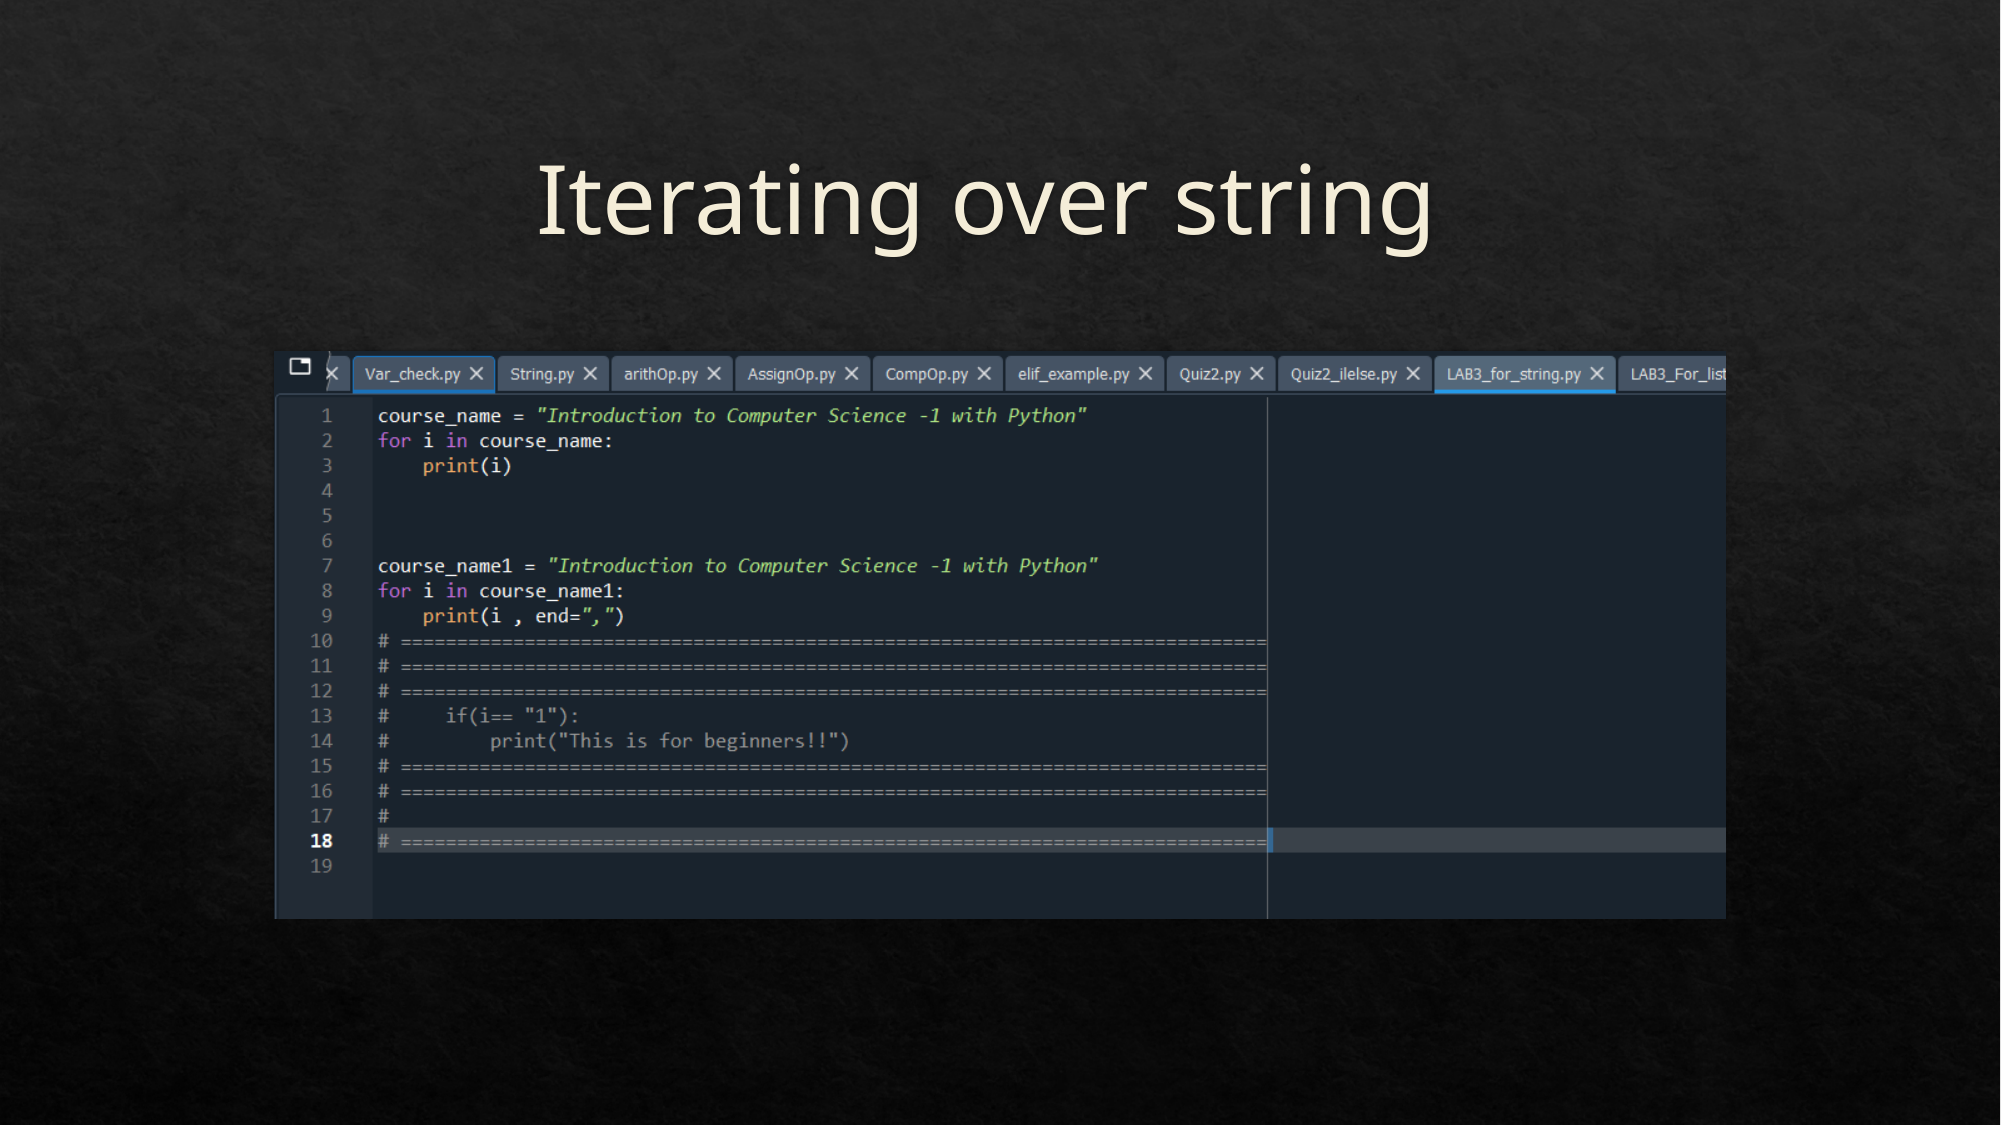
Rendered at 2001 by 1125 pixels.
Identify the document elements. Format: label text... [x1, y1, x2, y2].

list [274, 351, 1726, 920]
title Iterating over string [149, 99, 1849, 307]
